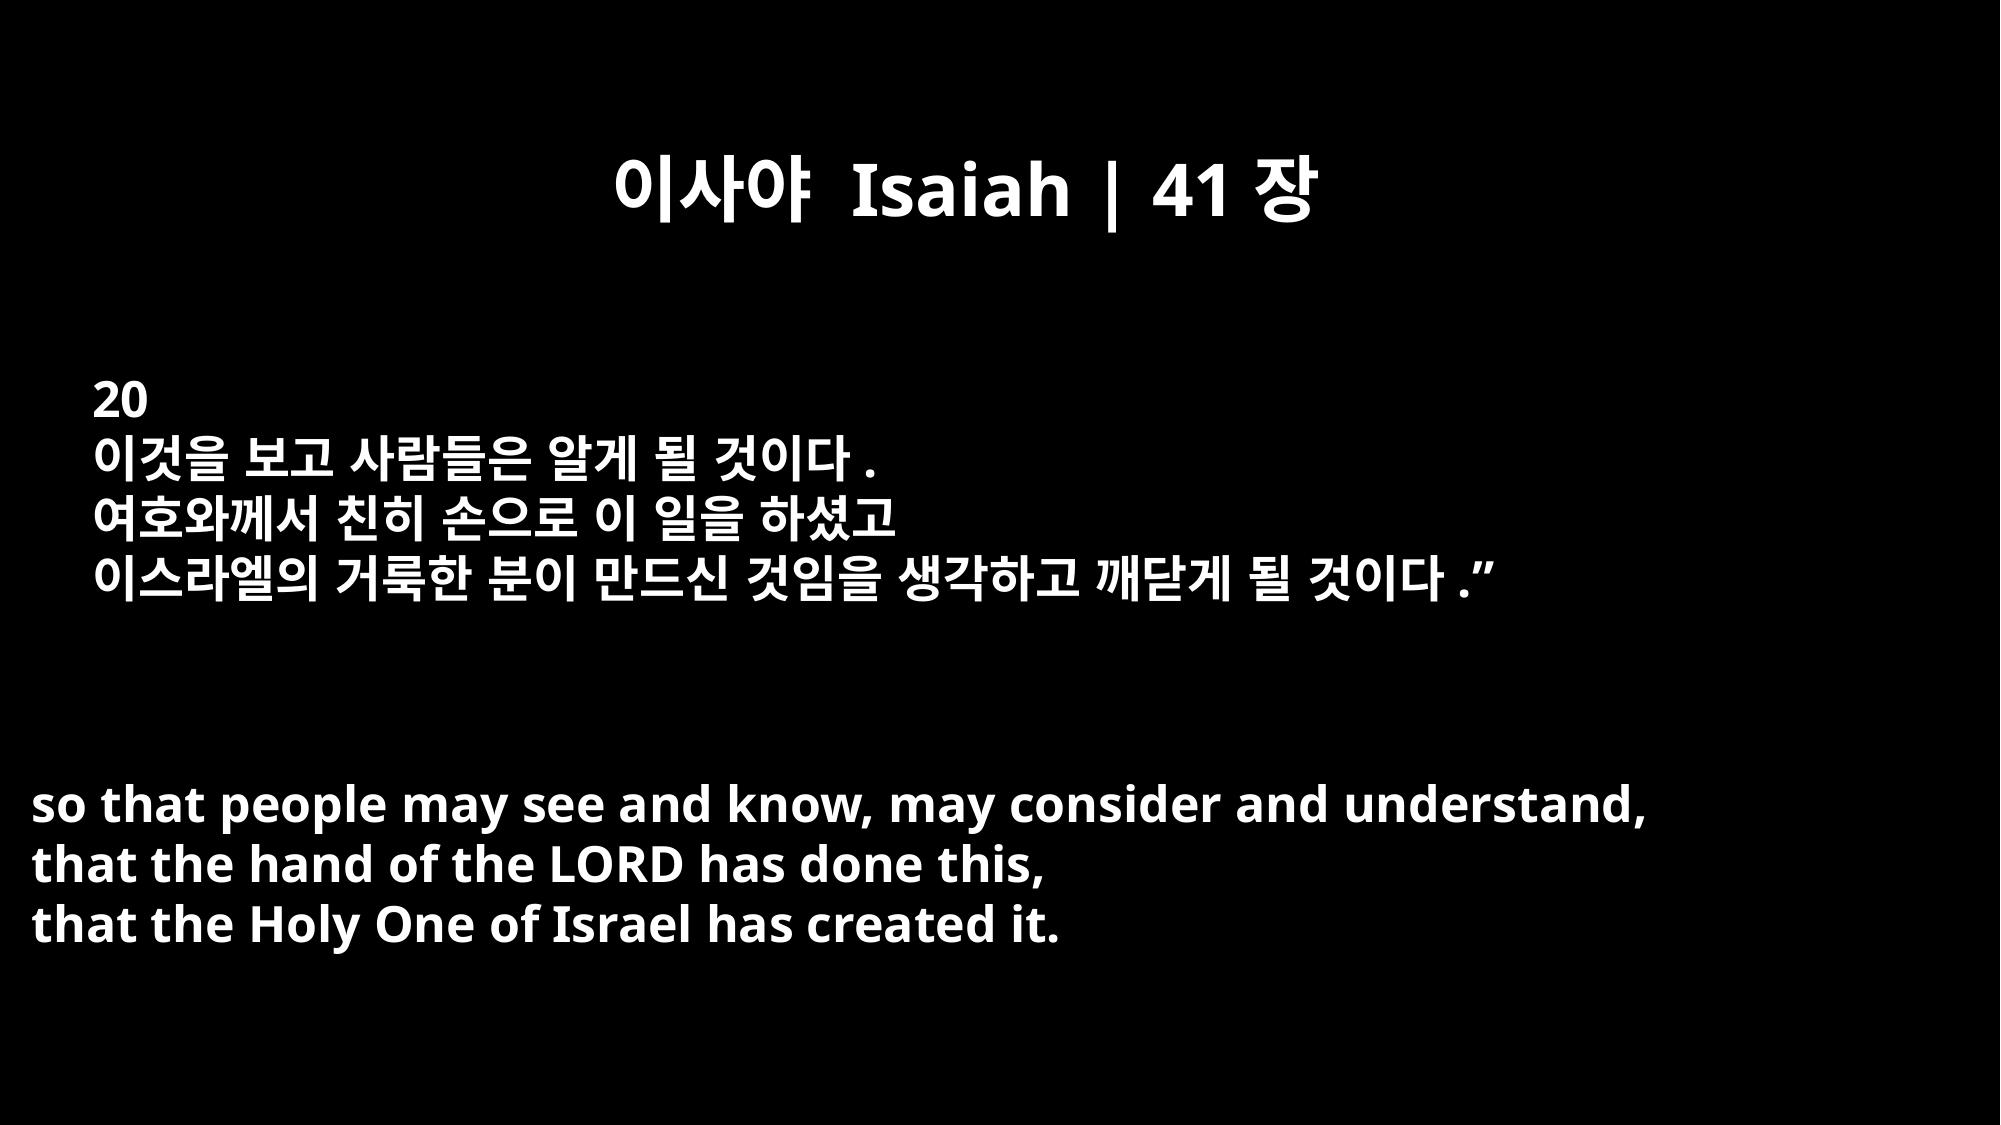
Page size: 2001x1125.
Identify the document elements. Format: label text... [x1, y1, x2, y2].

text_box 이사야 Isaiah | 41장 [596, 136, 1336, 239]
text_box so that people may see and know, may consider and understand, that the hand of the LORD has done this, that the Holy One of Israel has created it. [16, 764, 1677, 960]
text_box 20 이것을 보고 사람들은 알게 될 것이다. 여호와께서 친히 손으로 이 일을 하셨고 이스라엘의 거룩한 분이 만드신 것임을 생각하고 깨닫게 될 것이다.” [77, 359, 1510, 615]
